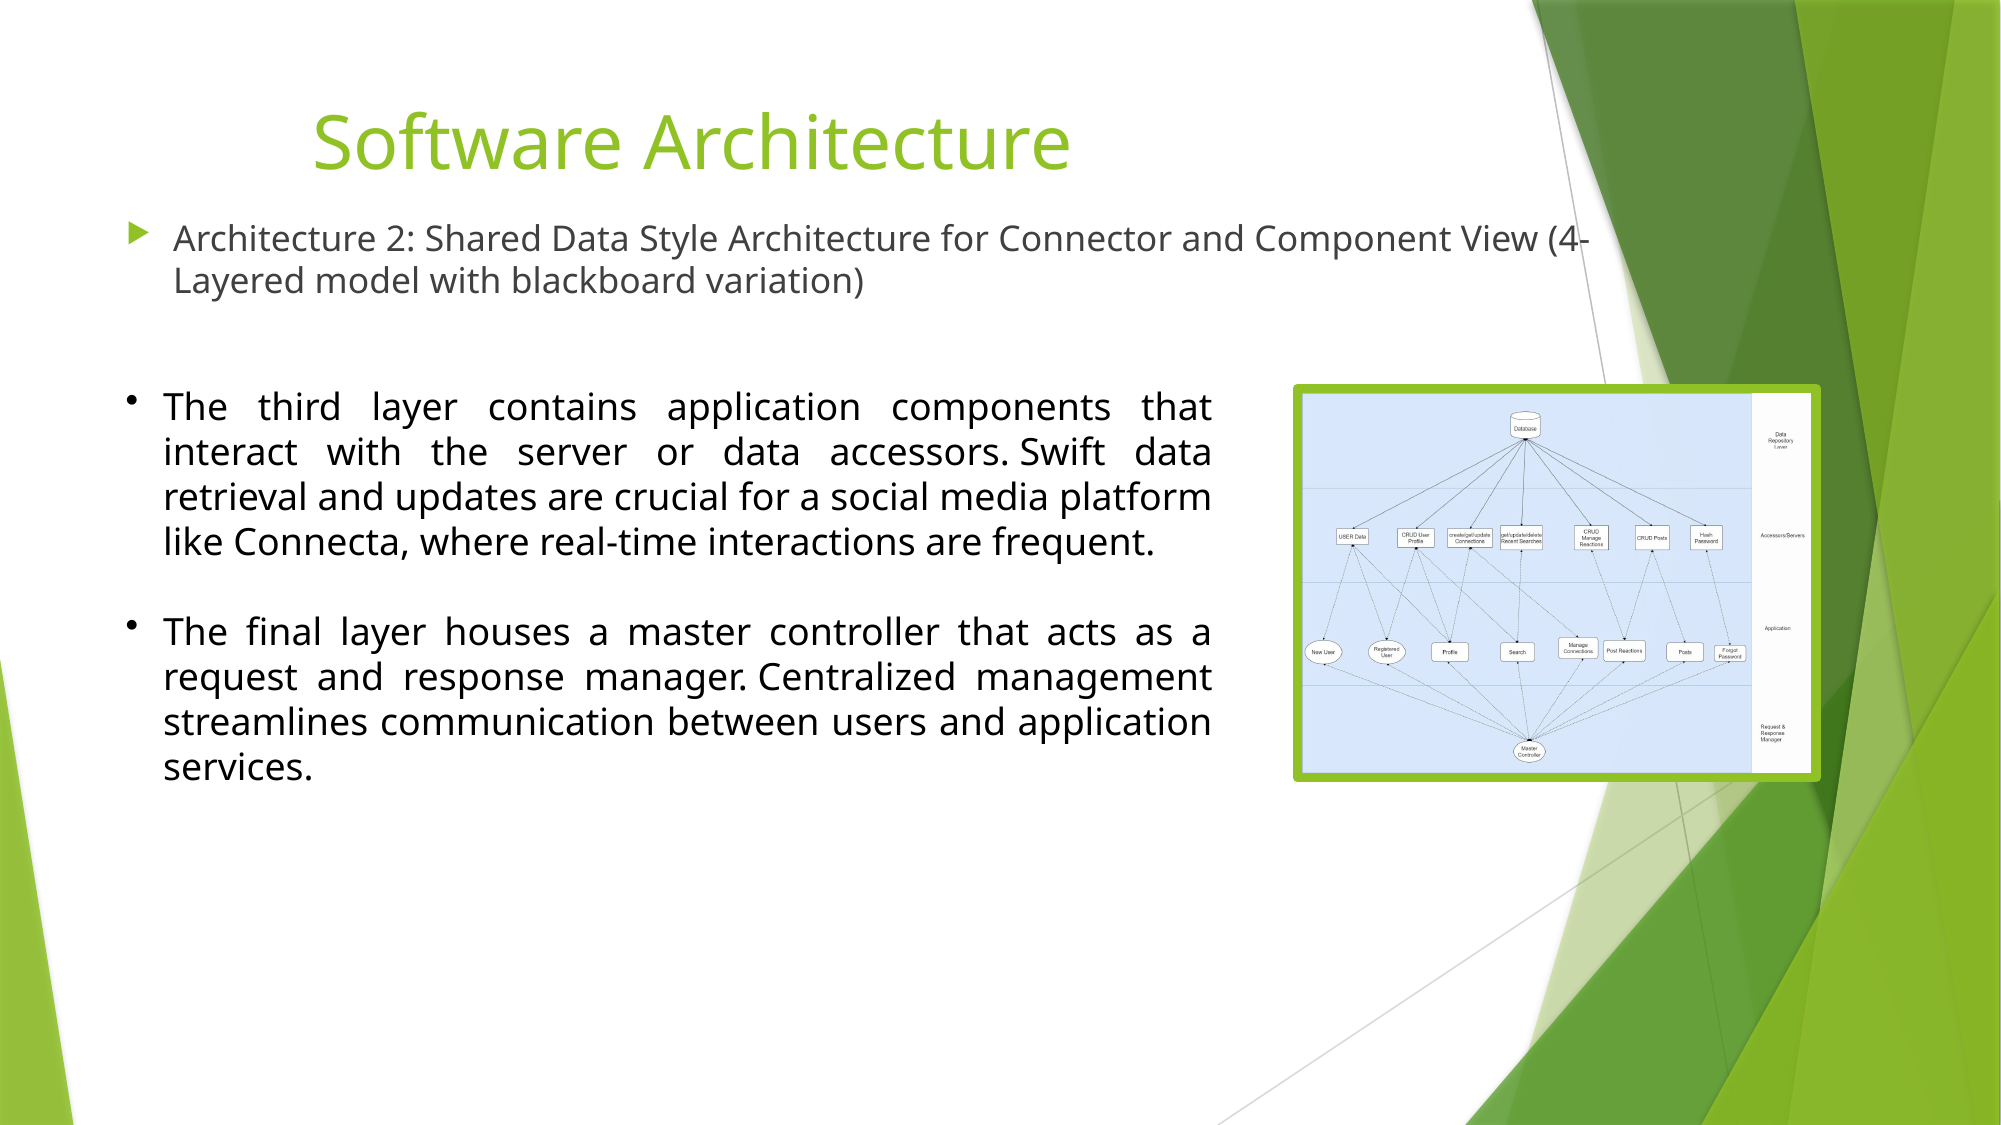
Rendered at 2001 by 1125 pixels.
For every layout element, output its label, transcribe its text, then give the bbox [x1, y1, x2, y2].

list Architecture 2: Shared Data Style Architecture for Connector and Component View (4-Layered model with blackboard variation) [111, 208, 1617, 311]
text_box The third layer contains application components that interact with the server or data accessors. Swift data retrieval and updates are crucial for a social media platform like Connecta, where real-time interactions are frequent. The final layer houses a master controller that acts as a request and response manager. Centralized management streamlines communication between users and application services. [110, 375, 1229, 886]
picture [1301, 392, 1812, 774]
title Software Architecture [296, 86, 1344, 208]
